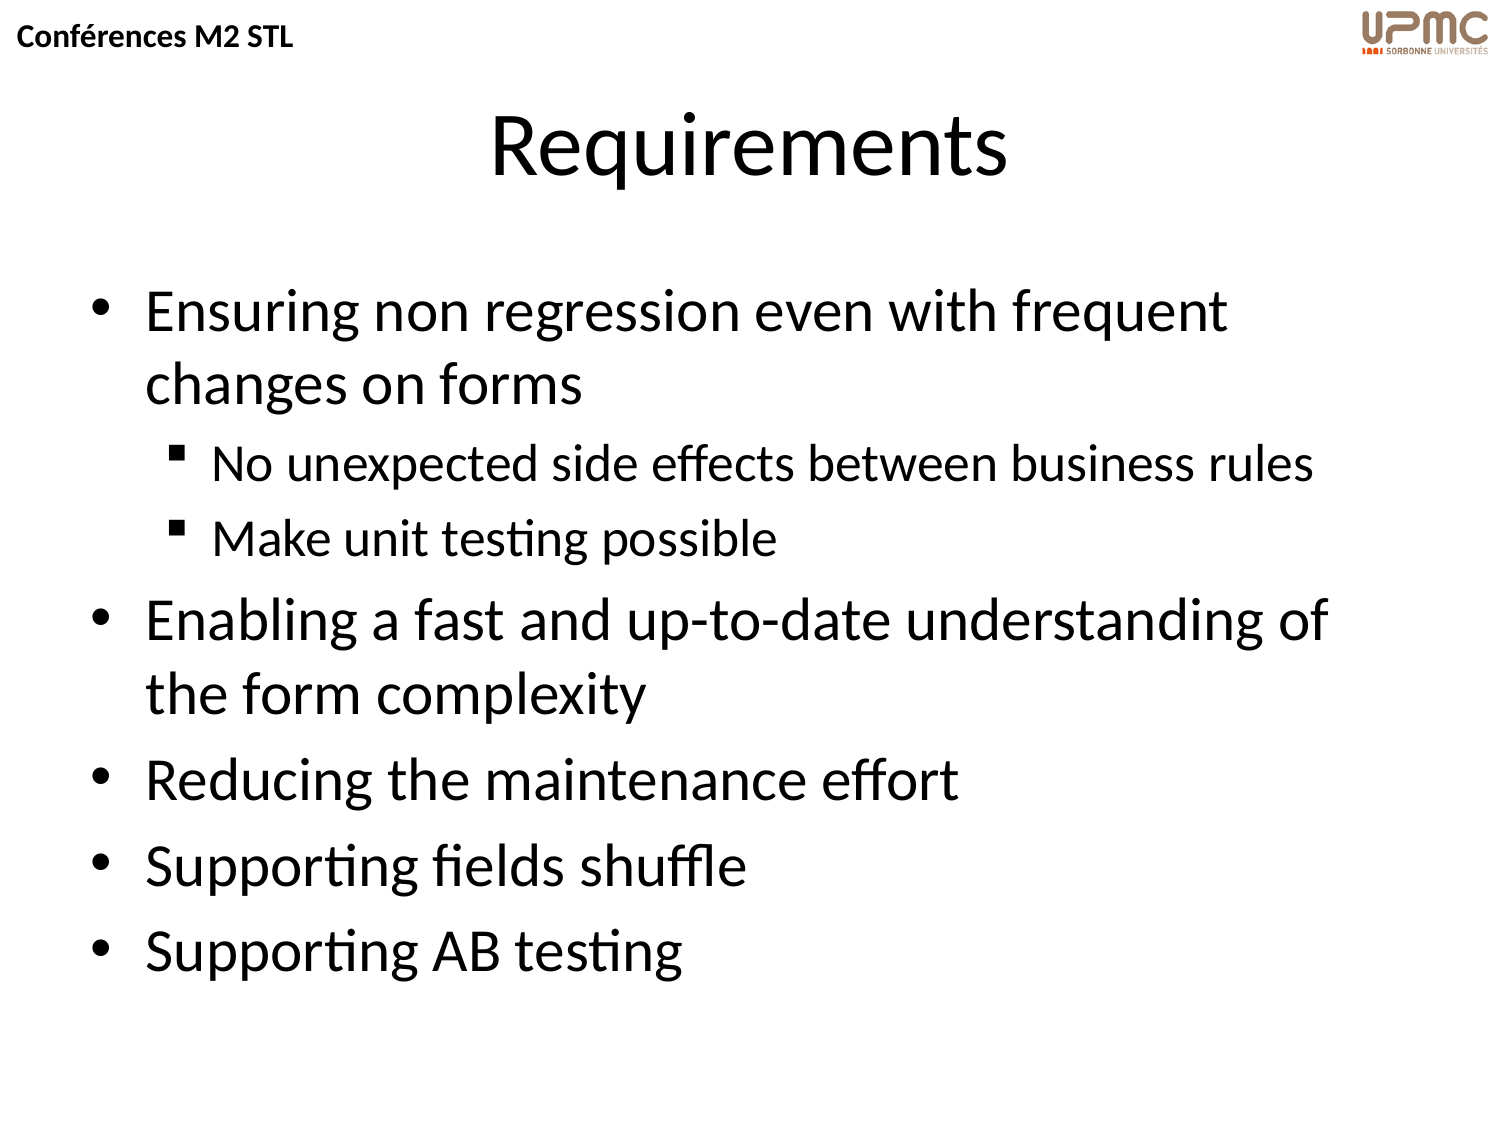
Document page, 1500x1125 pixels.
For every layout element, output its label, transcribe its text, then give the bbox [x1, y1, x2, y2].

picture [1362, 10, 1488, 55]
title Requirements [75, 45, 1425, 233]
list Ensuring non regression even with frequent changes on forms No unexpected side effects between business rules Make unit testing possible Enabling a fast and up-to-date understanding of the form complexity Reducing the maintenance effort Supporting fields shuffle Supporting AB testing [75, 262, 1425, 1005]
